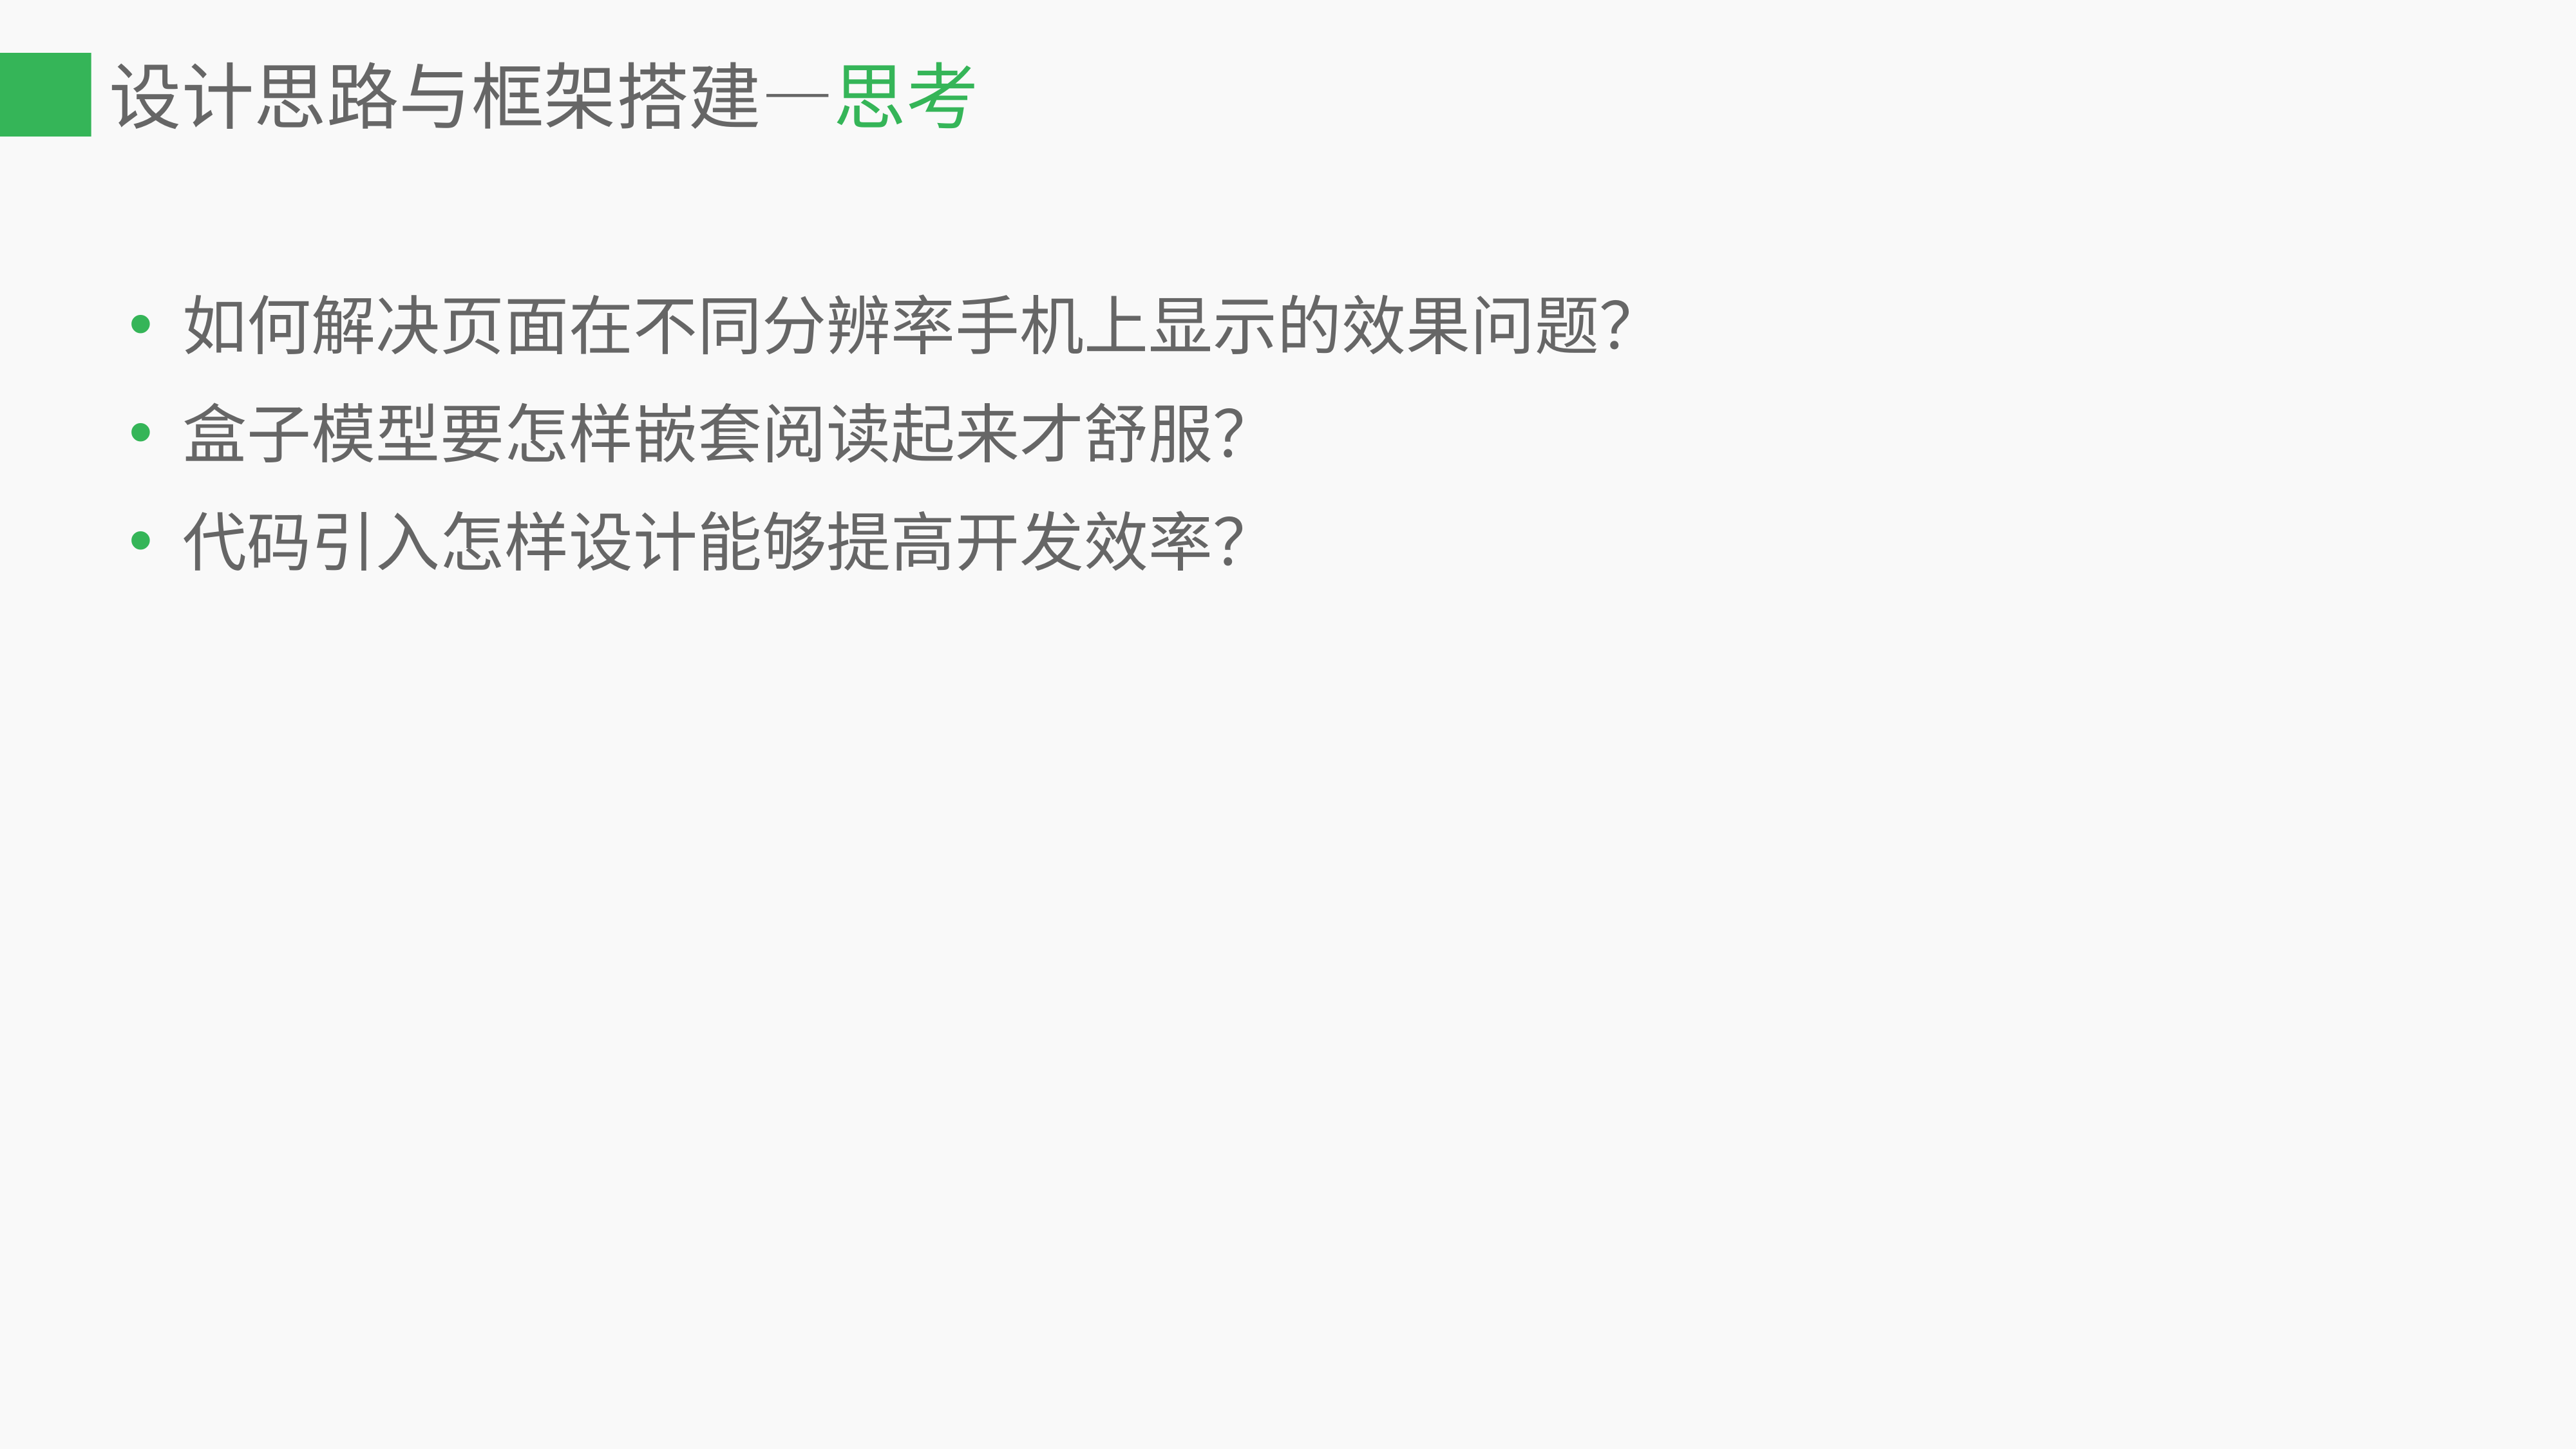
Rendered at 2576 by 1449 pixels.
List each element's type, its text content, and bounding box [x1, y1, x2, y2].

picture [0, 53, 91, 137]
subtitle 如何解决页面在不同分辨率手机上显示的效果问题？ 盒子模型要怎样嵌套阅读起来才舒服？ 代码引入怎样设计能够提高开发效率？ [108, 253, 2455, 1341]
title 设计思路与框架搭建—思考 [108, 44, 2540, 144]
